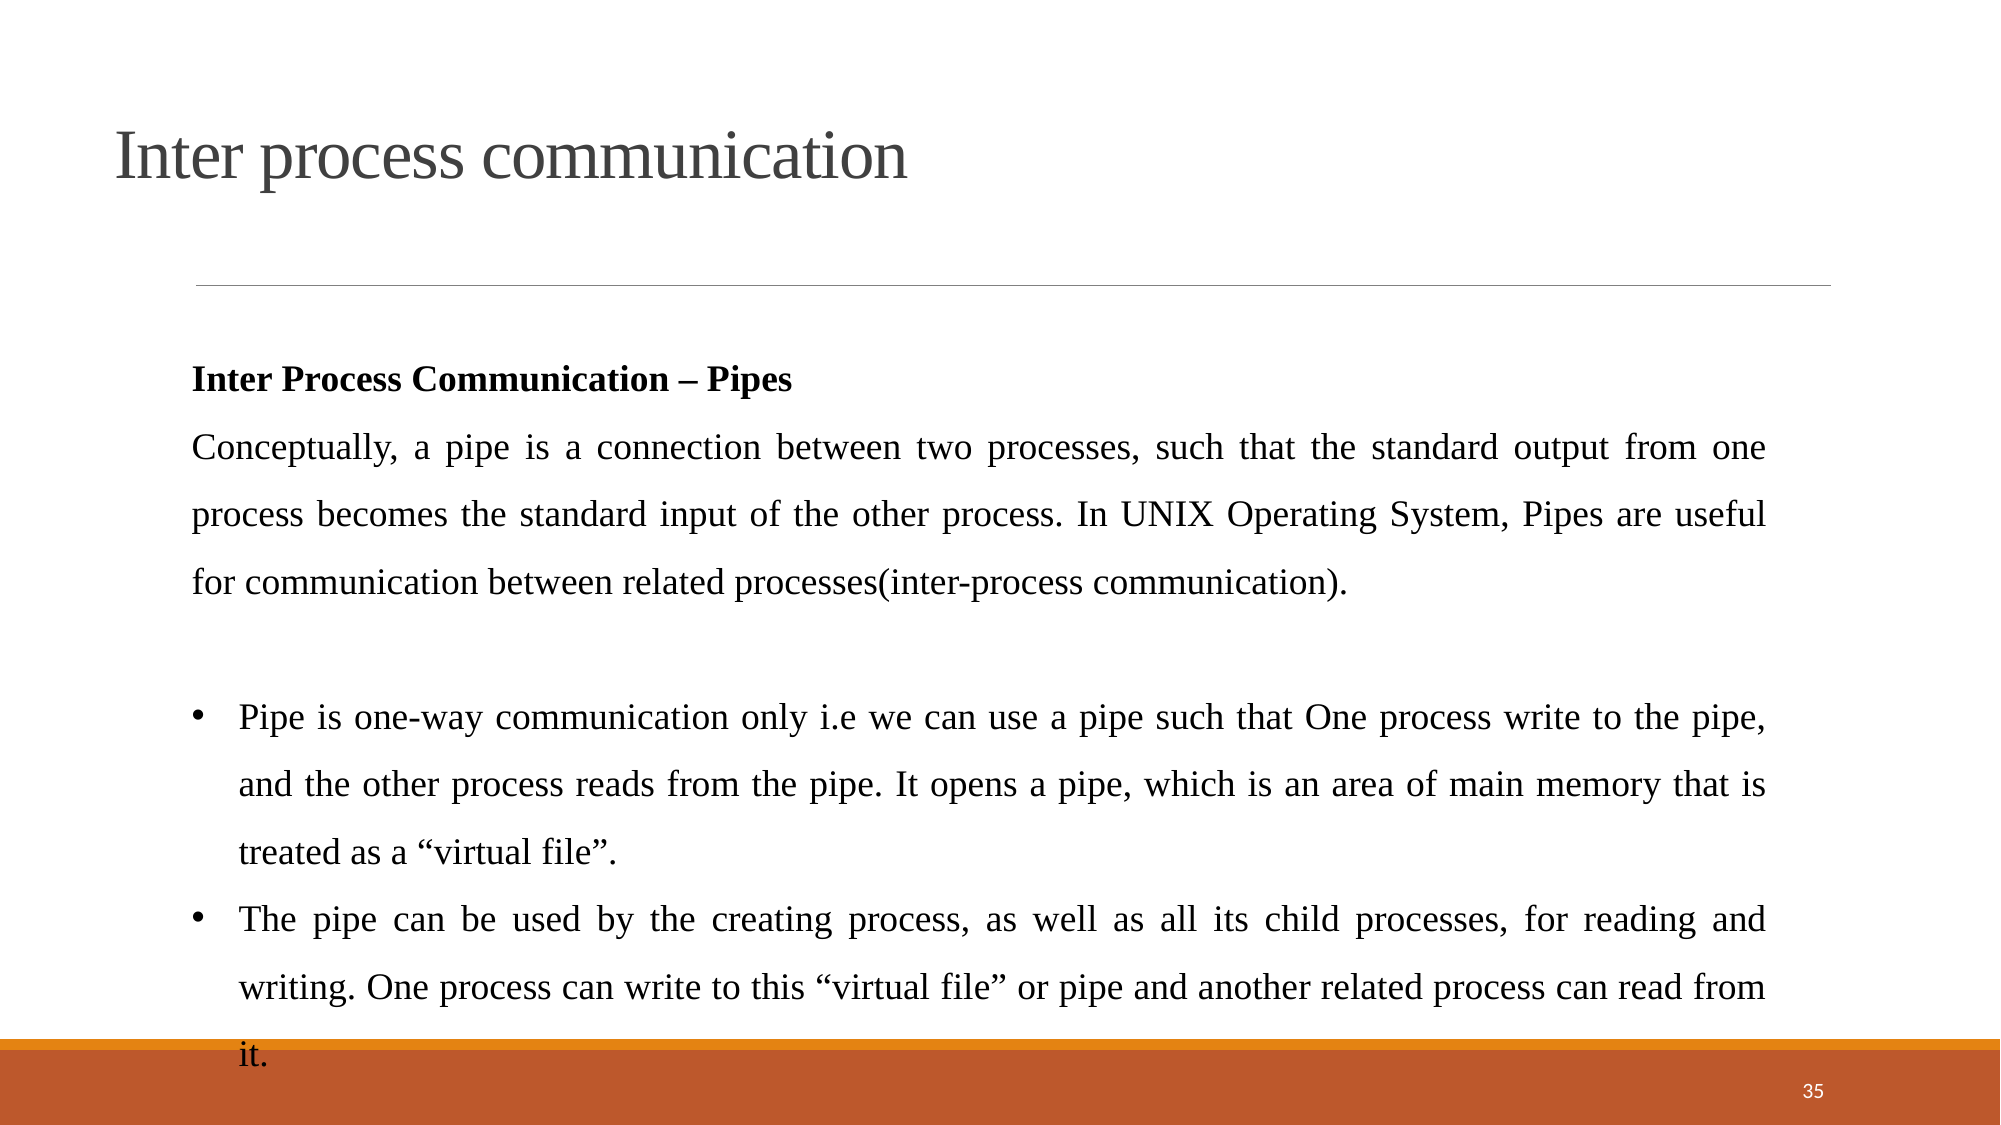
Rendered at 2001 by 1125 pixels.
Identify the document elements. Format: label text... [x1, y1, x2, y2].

text_box Inter process communication [99, 59, 1946, 201]
text_box Inter Process Communication – Pipes Conceptually, a pipe is a connection between two processes, such that the standard output from one process becomes the standard input of the other process. In UNIX Operating System, Pipes are useful for communication between related processes(inter-process communication). Pipe is one-way communication only i.e we can use a pipe such that One process write to the pipe, and the other process reads from the pipe. It opens a pipe, which is an area of main memory that is treated as a “virtual file”. The pipe can be used by the creating process, as well as all its child processes, for reading and writing. One process can write to this “virtual file” or pipe and another related process can read from it. [176, 301, 1784, 1125]
slide_number 35 [1784, 1059, 1840, 1120]
